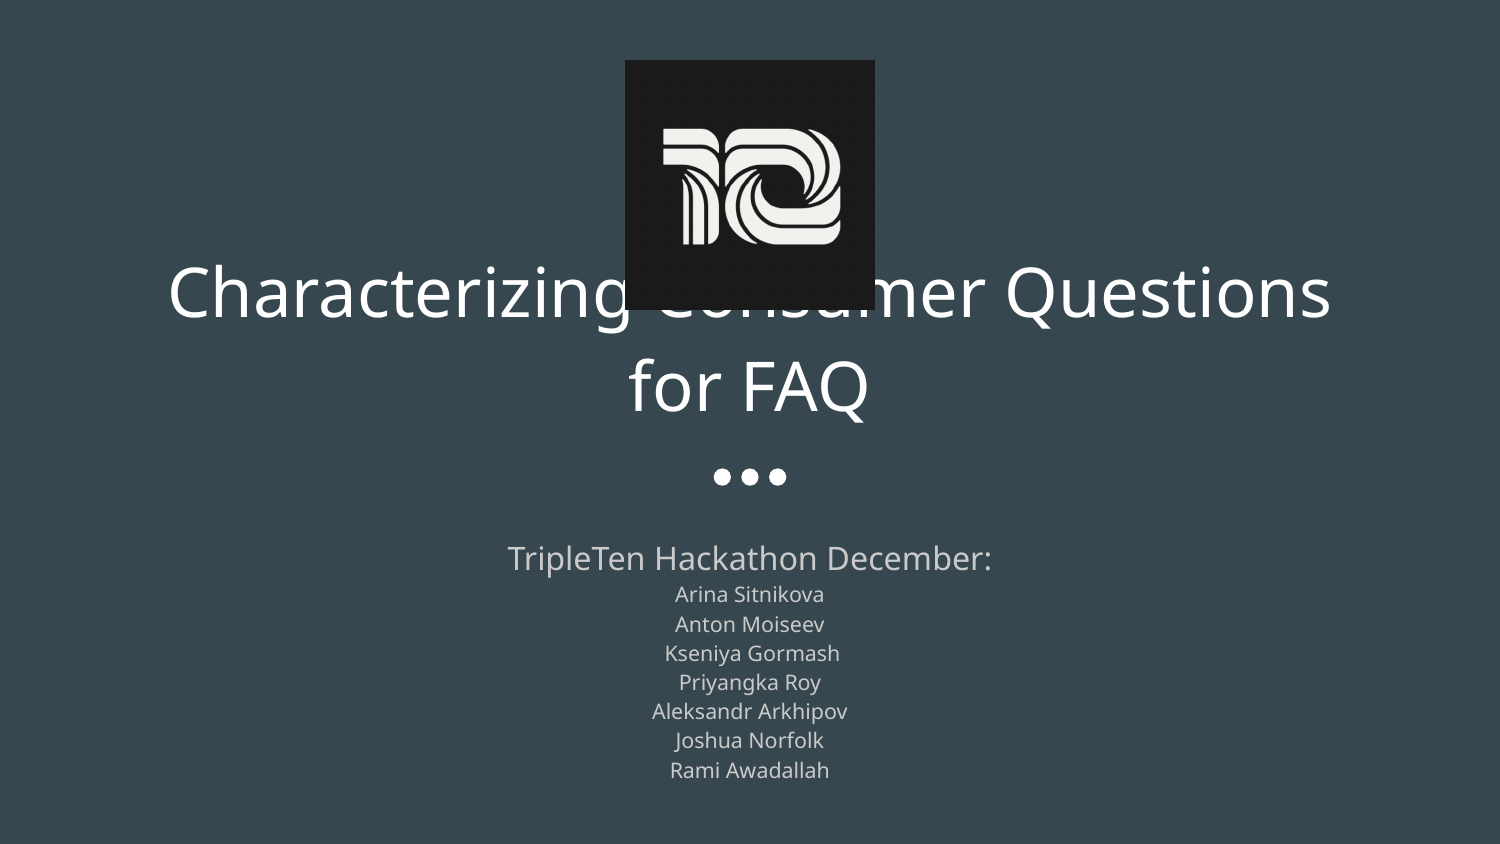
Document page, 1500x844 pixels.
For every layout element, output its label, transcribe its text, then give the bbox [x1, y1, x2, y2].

subtitle TripleTen Hackathon December: Arina Sitnikova Anton Moiseev Kseniya Gormash Priyangka Roy Aleksandr Arkhipov Joshua Norfolk Rami Awadallah [110, 520, 1390, 805]
picture [625, 59, 875, 310]
title Characterizing Consumer Questions for FAQ [110, 162, 1390, 447]
